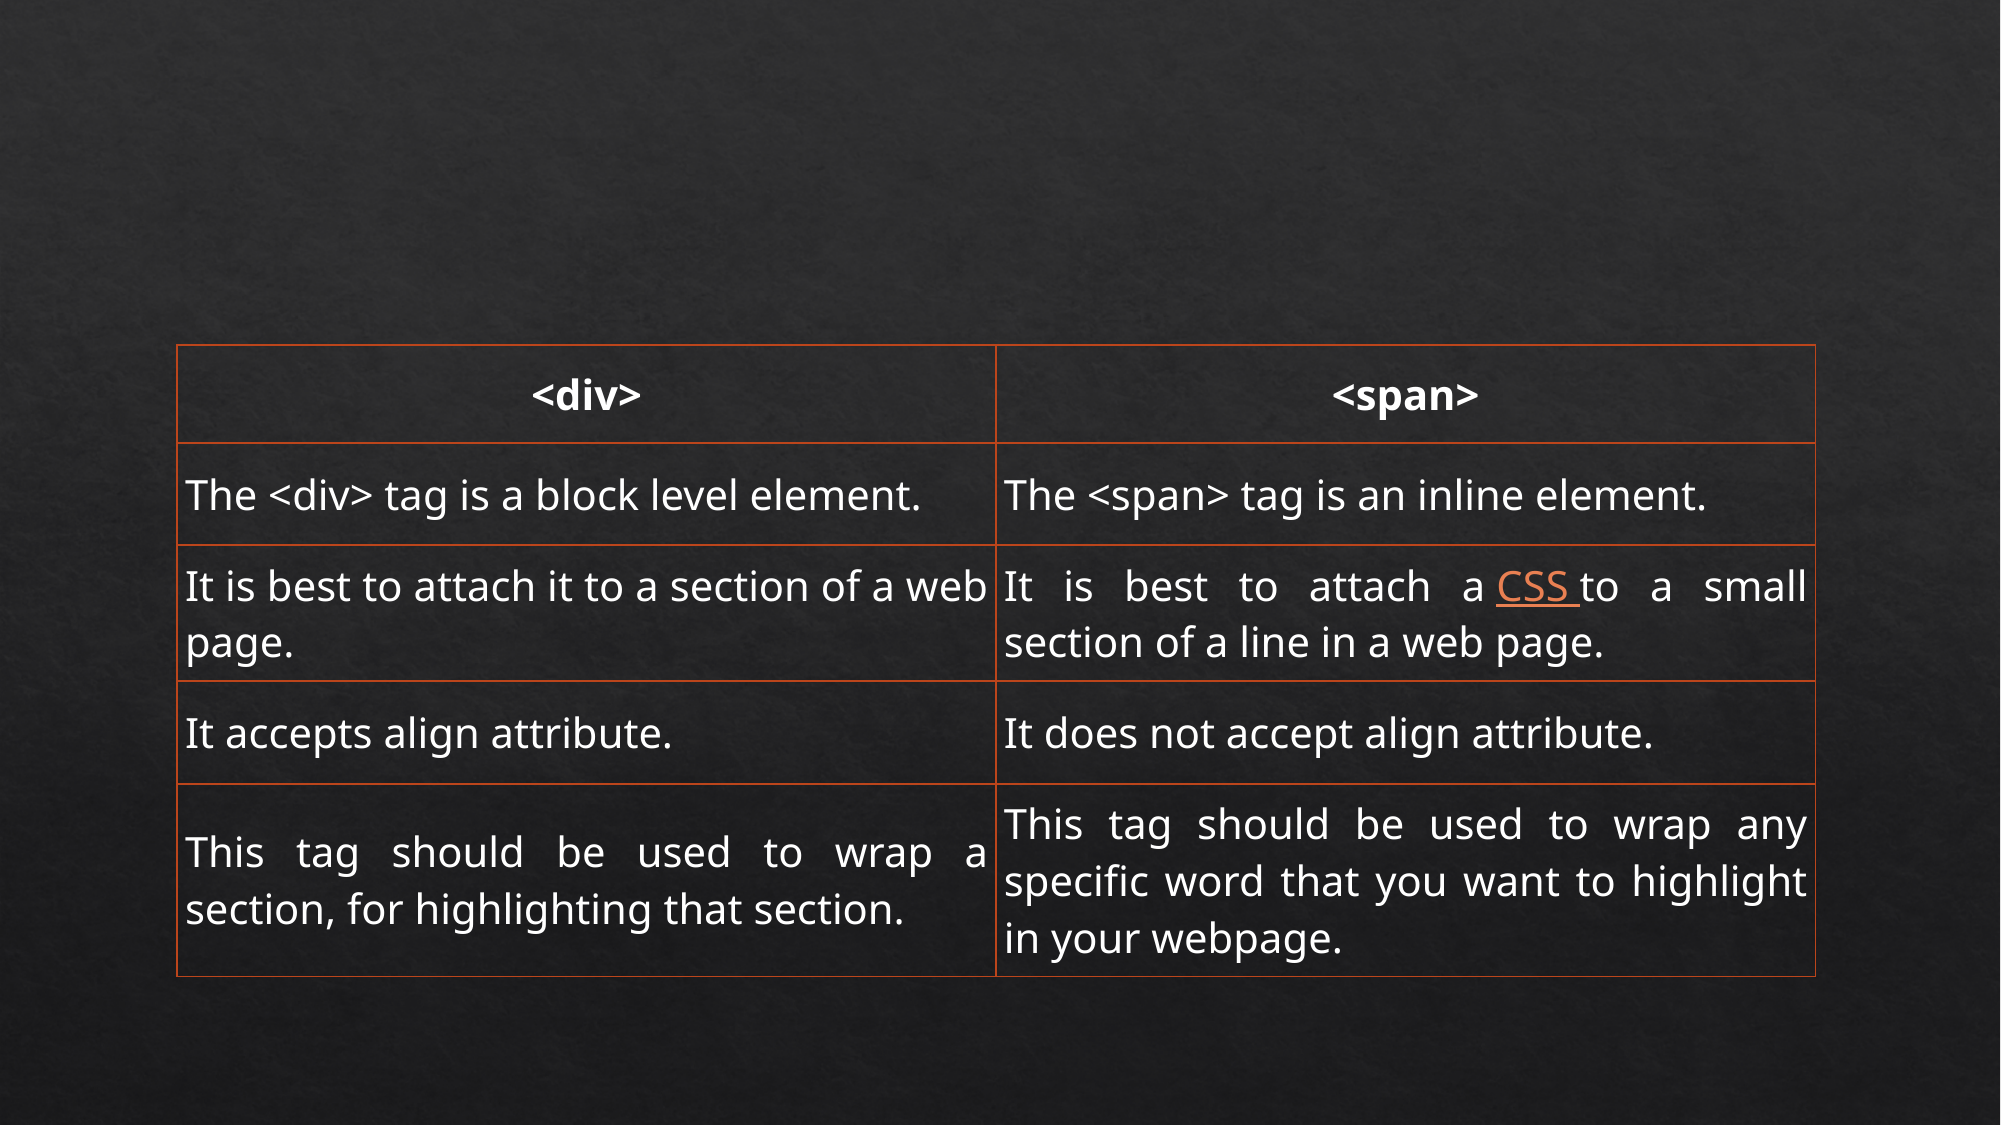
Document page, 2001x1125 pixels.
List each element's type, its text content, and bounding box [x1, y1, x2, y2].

table_header <span> [997, 346, 1815, 442]
table_header <div> [178, 346, 995, 442]
table_cell This tag should be used to wrap any specific word that you want to highlight in your webpage. [997, 785, 1815, 976]
table_cell It is best to attach a CSS to a small section of a line in a web page. [997, 546, 1815, 680]
table_cell It does not accept align attribute. [997, 682, 1815, 783]
table_cell The <div> tag is a block level element. [178, 444, 995, 544]
table_cell It is best to attach it to a section of a web page. [178, 546, 995, 680]
table_cell It accepts align attribute. [178, 682, 995, 783]
table_cell This tag should be used to wrap a section, for highlighting that section. [178, 785, 995, 976]
table_cell The <span> tag is an inline element. [997, 444, 1815, 544]
